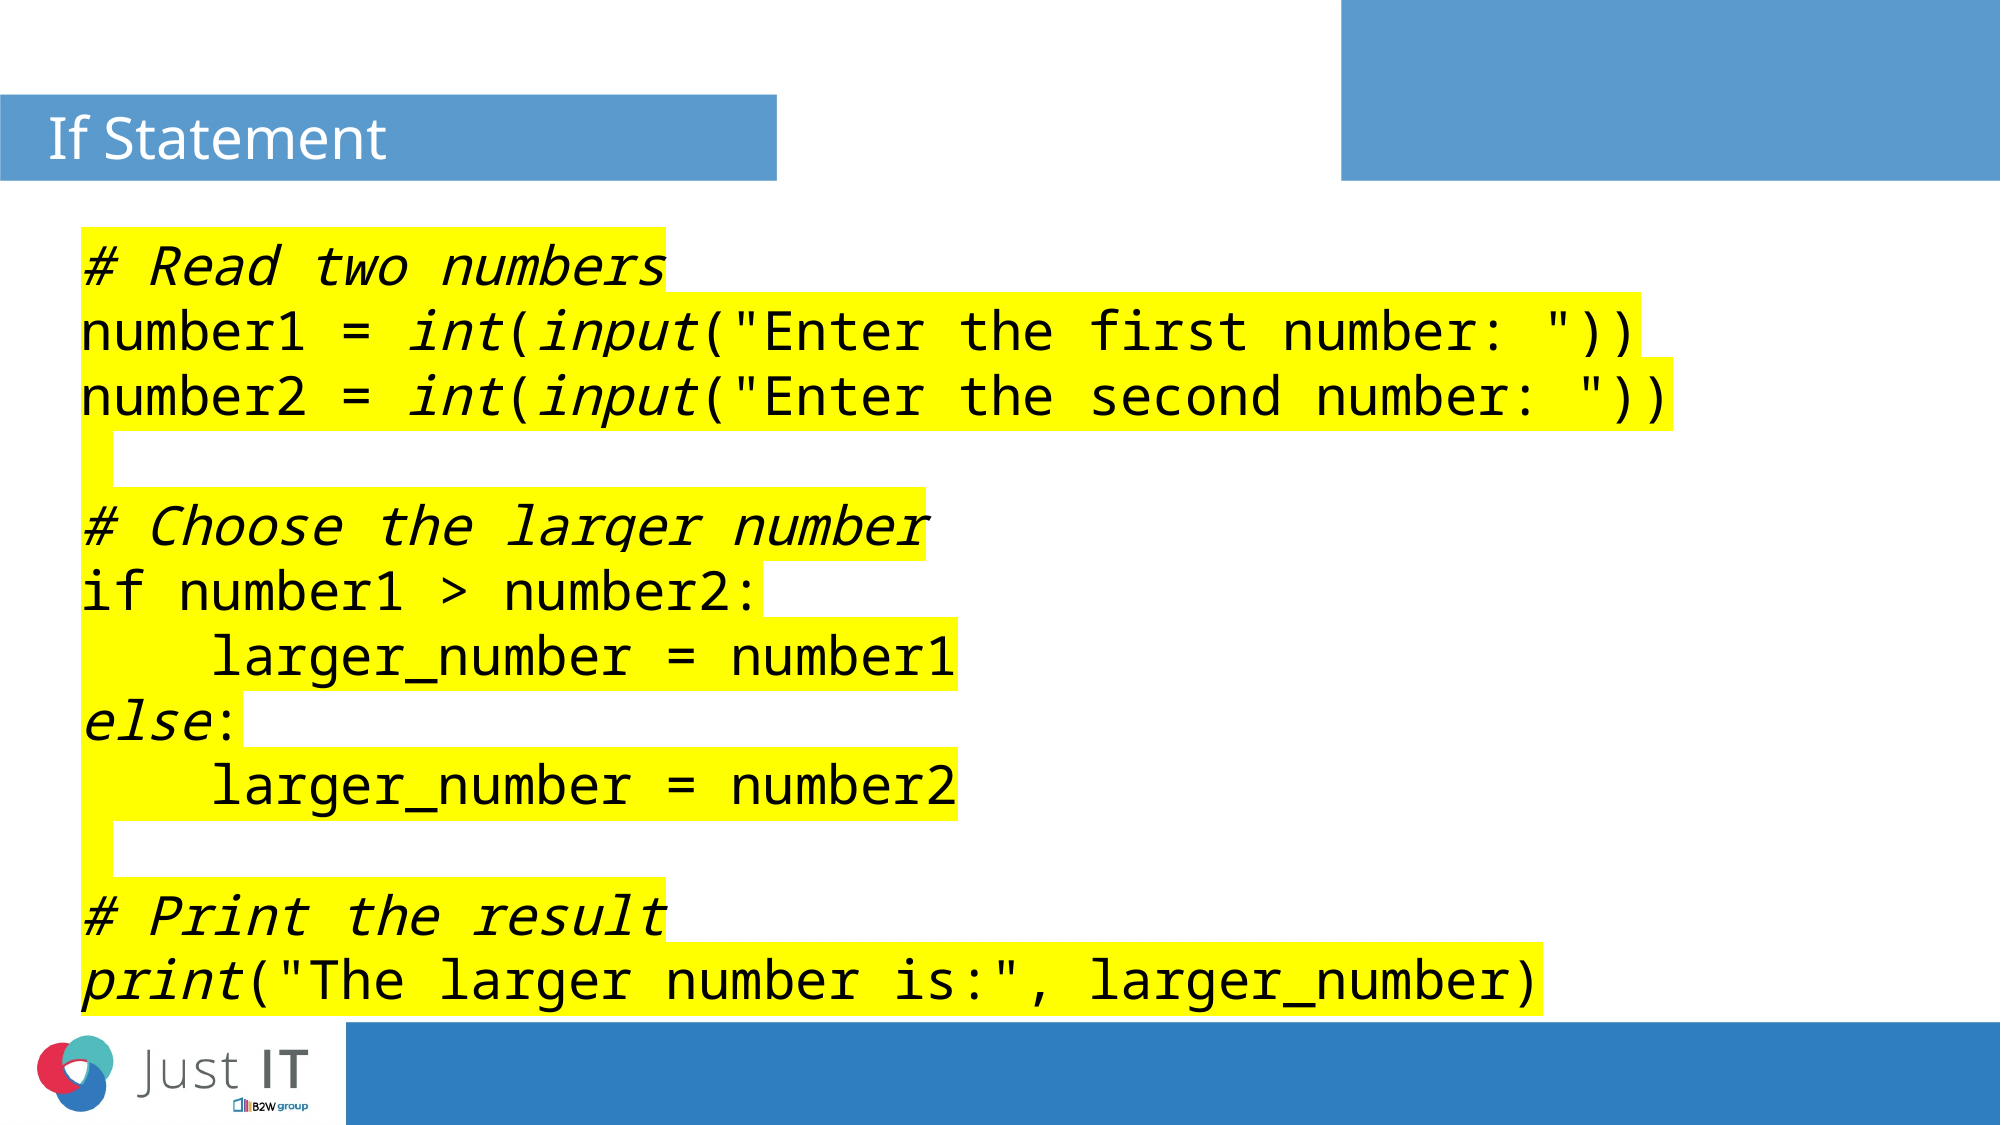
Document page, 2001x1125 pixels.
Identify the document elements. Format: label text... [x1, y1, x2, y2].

title If Statement [33, 55, 956, 227]
picture [0, 0, 2000, 1125]
text_box # Read two numbers number1 = int(input("Enter the first number: ")) number2 = int(input("Enter the second number: ")) # Choose the larger number if number1 > number2: larger_number = number1 else: larger_number = number2 # Print the result print("The larger number is:", larger_number) [66, 223, 1968, 1019]
